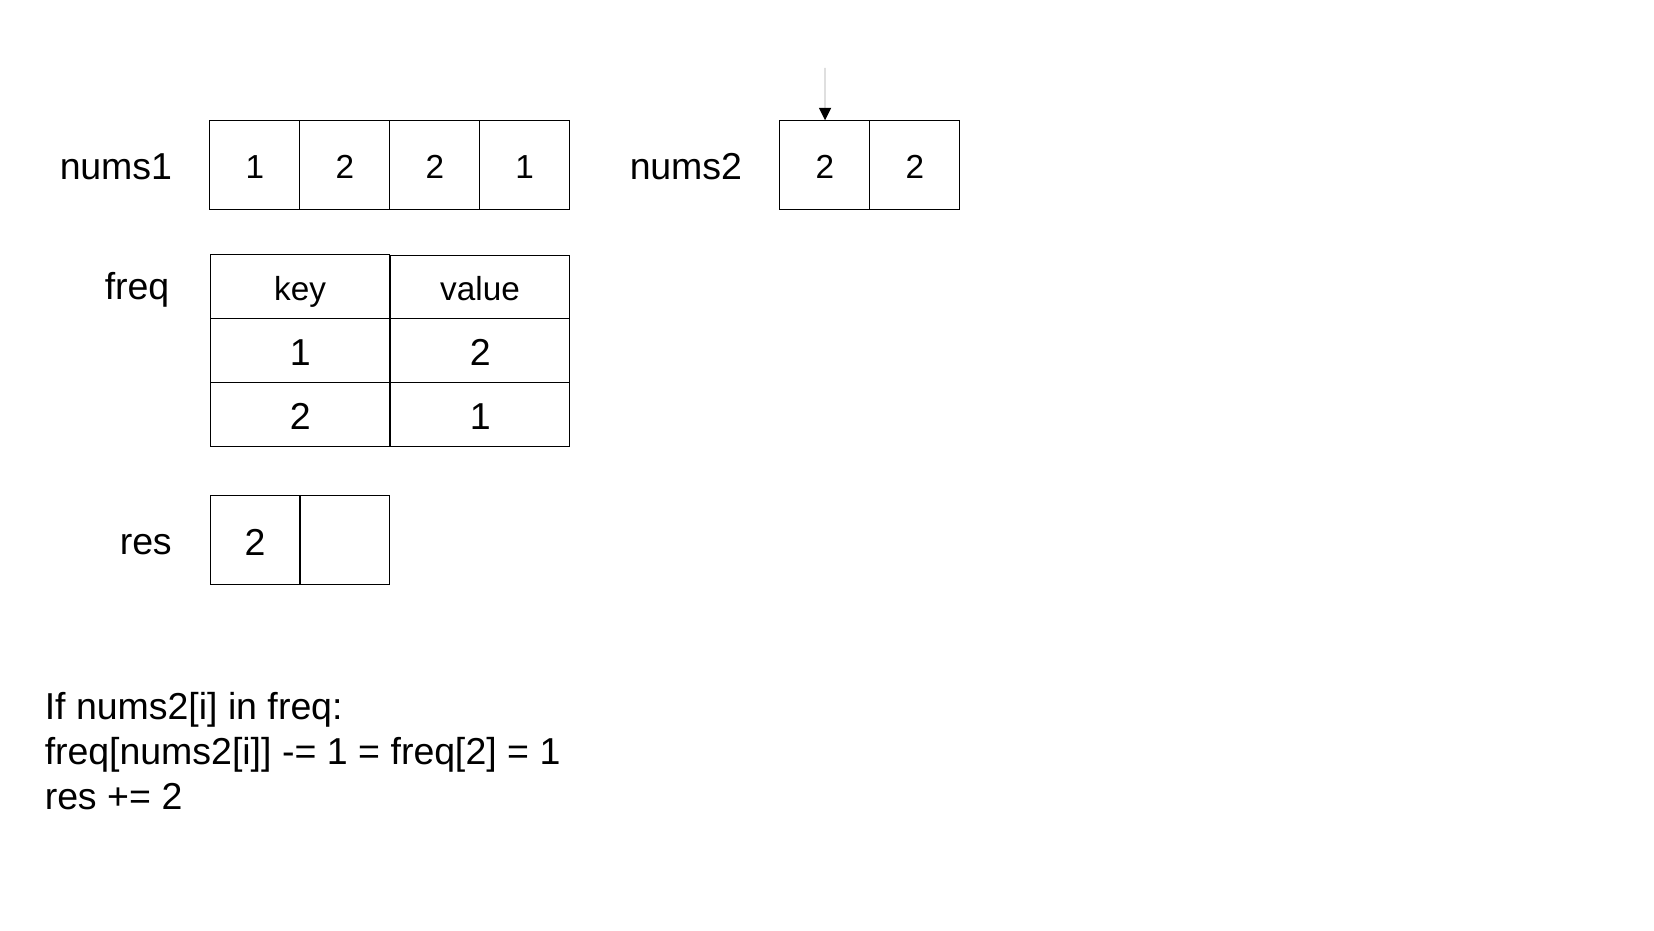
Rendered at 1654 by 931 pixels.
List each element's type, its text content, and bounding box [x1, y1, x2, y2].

text_box 2 [210, 495, 300, 585]
text_box 2 [389, 120, 479, 210]
text_box 2 [300, 120, 389, 210]
text_box 1 [210, 318, 390, 382]
text_box 1 [209, 120, 300, 210]
text_box 1 [390, 382, 570, 447]
text_box [818, 67, 832, 121]
text_box 2 [390, 318, 570, 382]
text_box 2 [779, 120, 869, 210]
text_box value [390, 255, 570, 318]
text_box 2 [210, 382, 390, 447]
text_box If nums2[i] in freq: freq[nums2[i]] -= 1 = freq[2] = 1 res += 2 [29, 674, 1620, 810]
text_box res [105, 510, 195, 570]
text_box 1 [479, 120, 570, 210]
text_box key [210, 254, 390, 318]
text_box nums2 [614, 134, 765, 195]
text_box [300, 495, 390, 585]
text_box freq [90, 254, 195, 315]
text_box 2 [869, 120, 960, 210]
text_box nums1 [44, 134, 195, 195]
